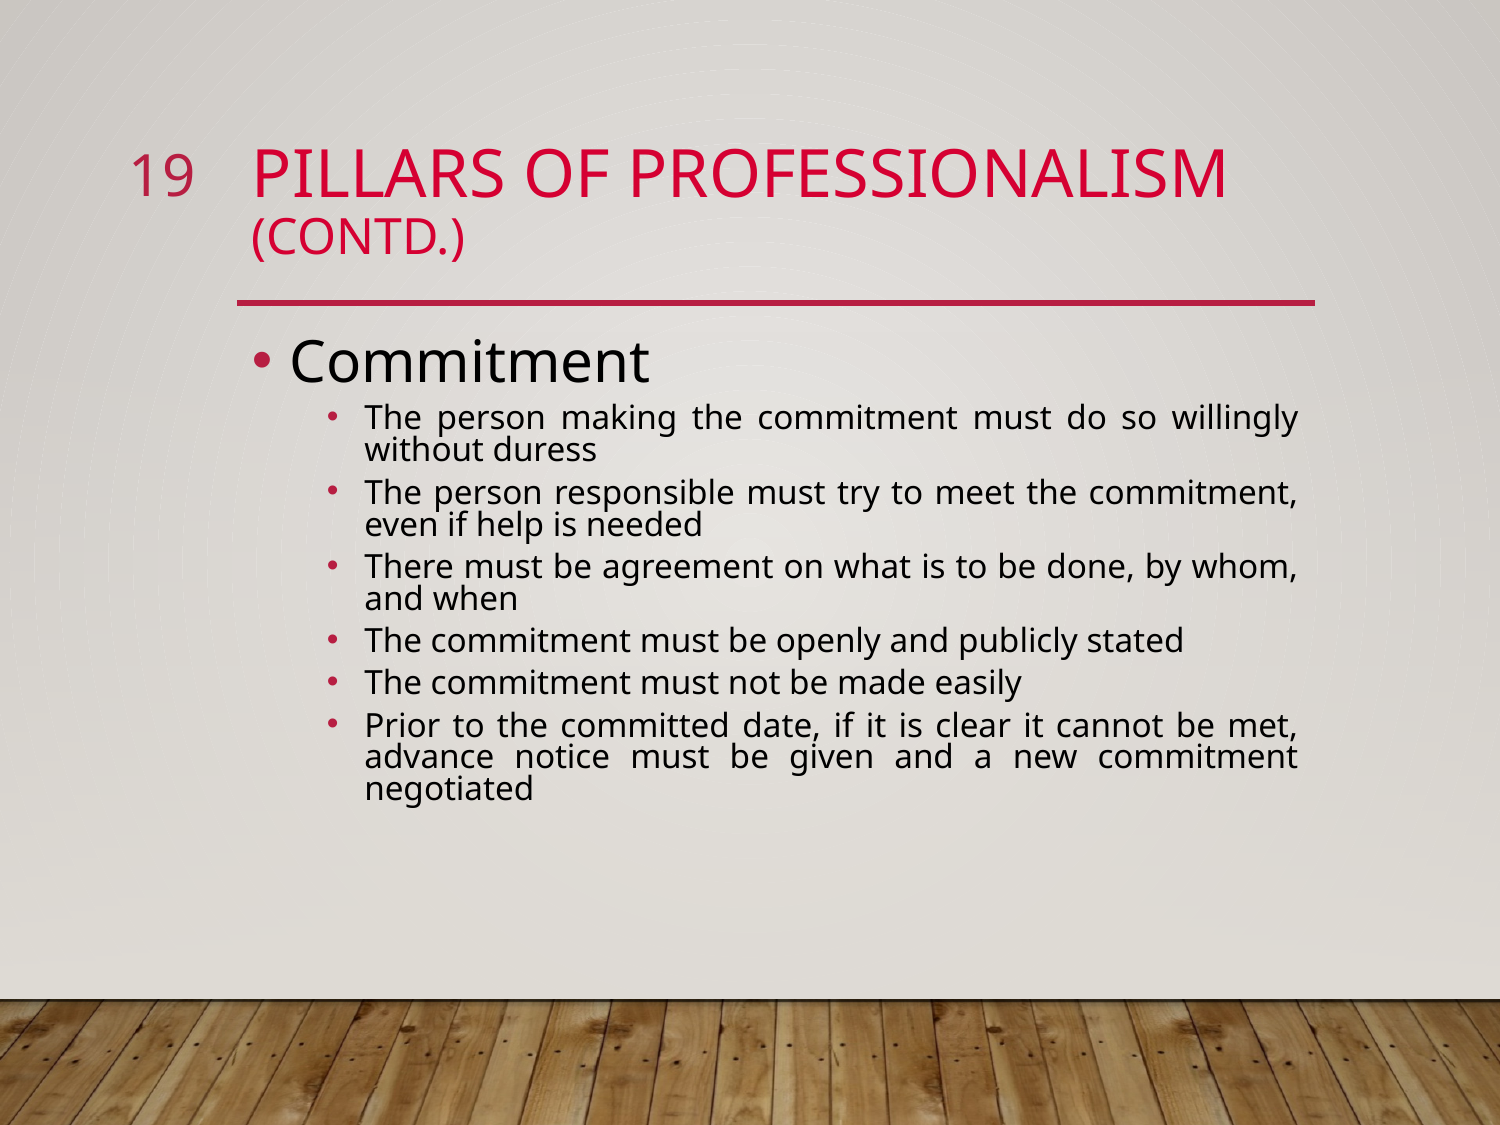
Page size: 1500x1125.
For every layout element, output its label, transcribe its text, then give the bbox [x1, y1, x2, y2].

picture [0, 999, 1500, 1125]
list Commitment The person making the commitment must do so willingly without duress The person responsible must try to meet the commitment, even if help is needed There must be agreement on what is to be done, by whom, and when The commitment must be openly and publicly stated The commitment must not be made easily Prior to the committed date, if it is clear it cannot be met, advance notice must be given and a new commitment negotiated [236, 330, 1315, 897]
title Pillars of Professionalism (Contd.) [236, 131, 1315, 305]
slide_number 19 [80, 131, 211, 214]
